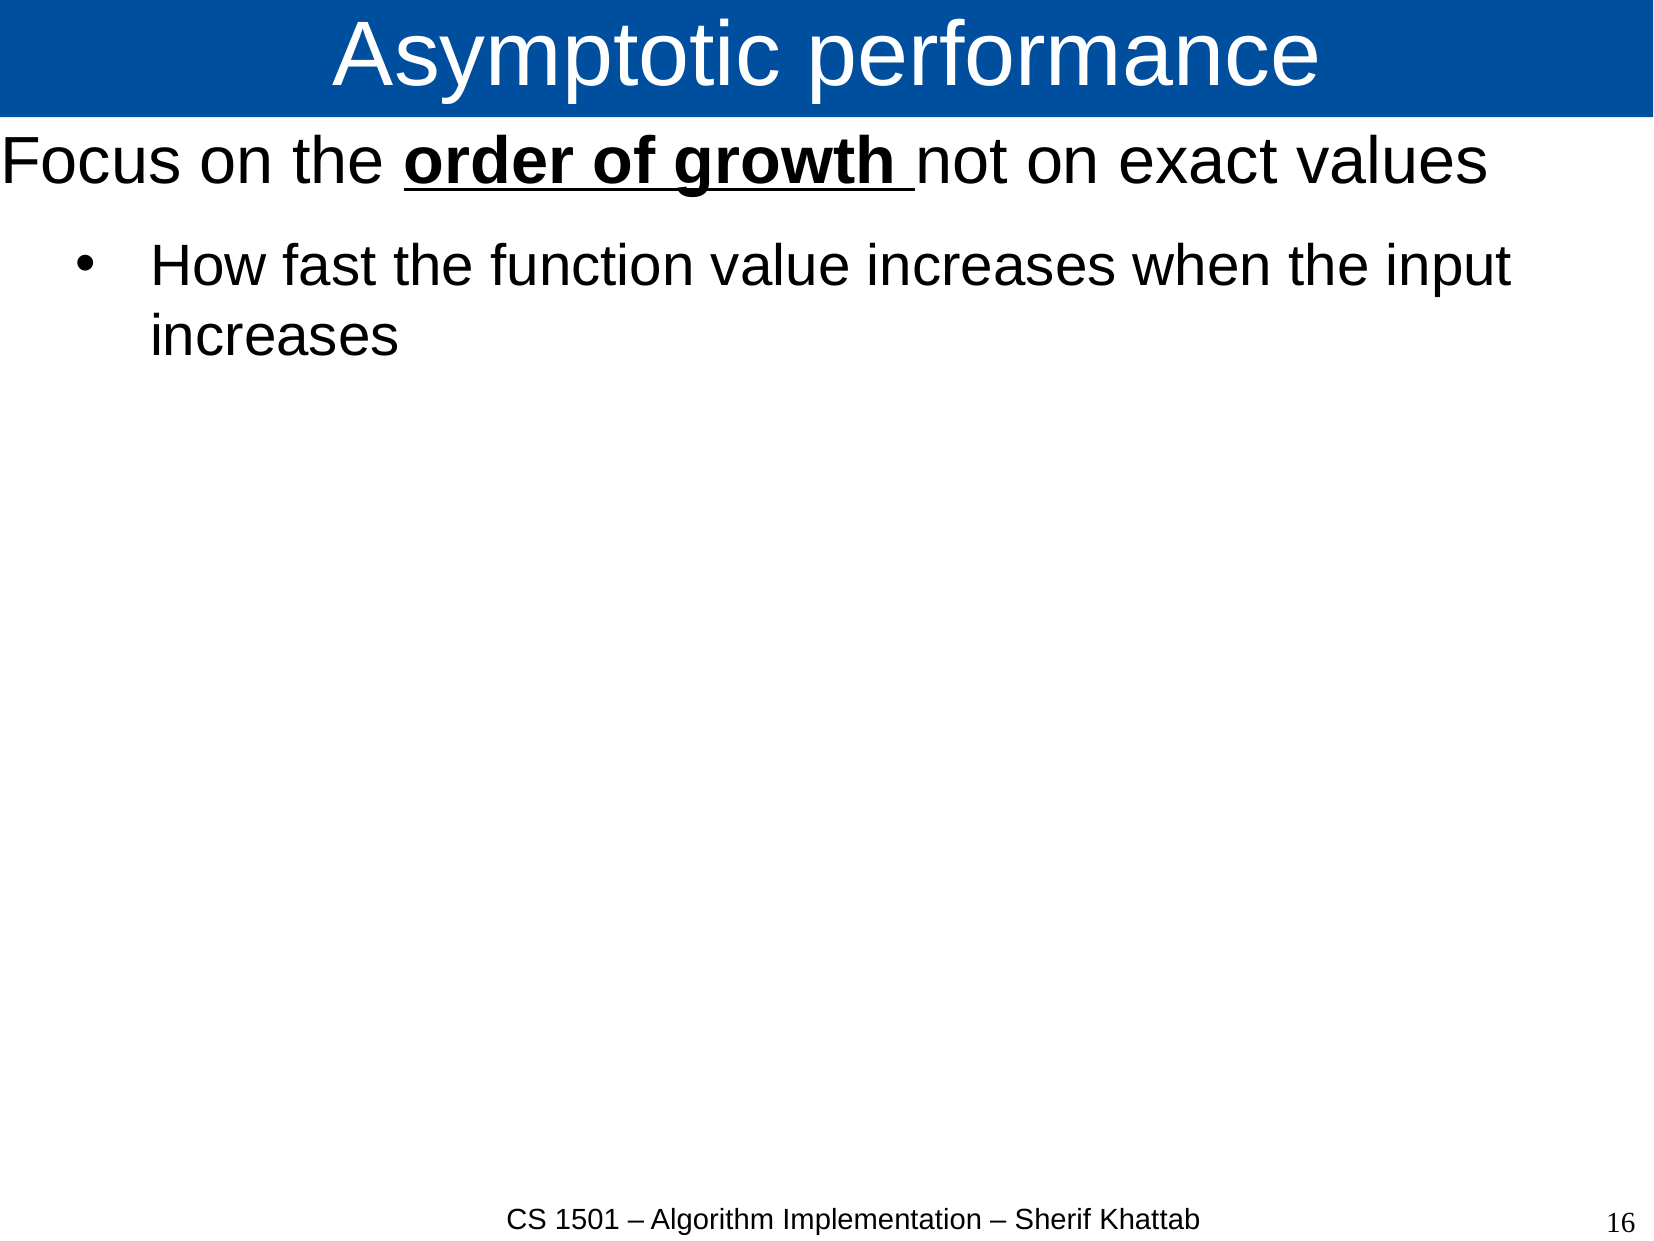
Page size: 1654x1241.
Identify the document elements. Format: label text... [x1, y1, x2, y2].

title Asymptotic performance [0, 0, 1654, 117]
slide_number 16 [1272, 1178, 1653, 1241]
footer CS 1501 – Algorithm Implementation – Sherif Khattab [460, 1202, 1248, 1241]
list Focus on the order of growth not on exact values How fast the function value increases when the input increases [0, 117, 1654, 1202]
